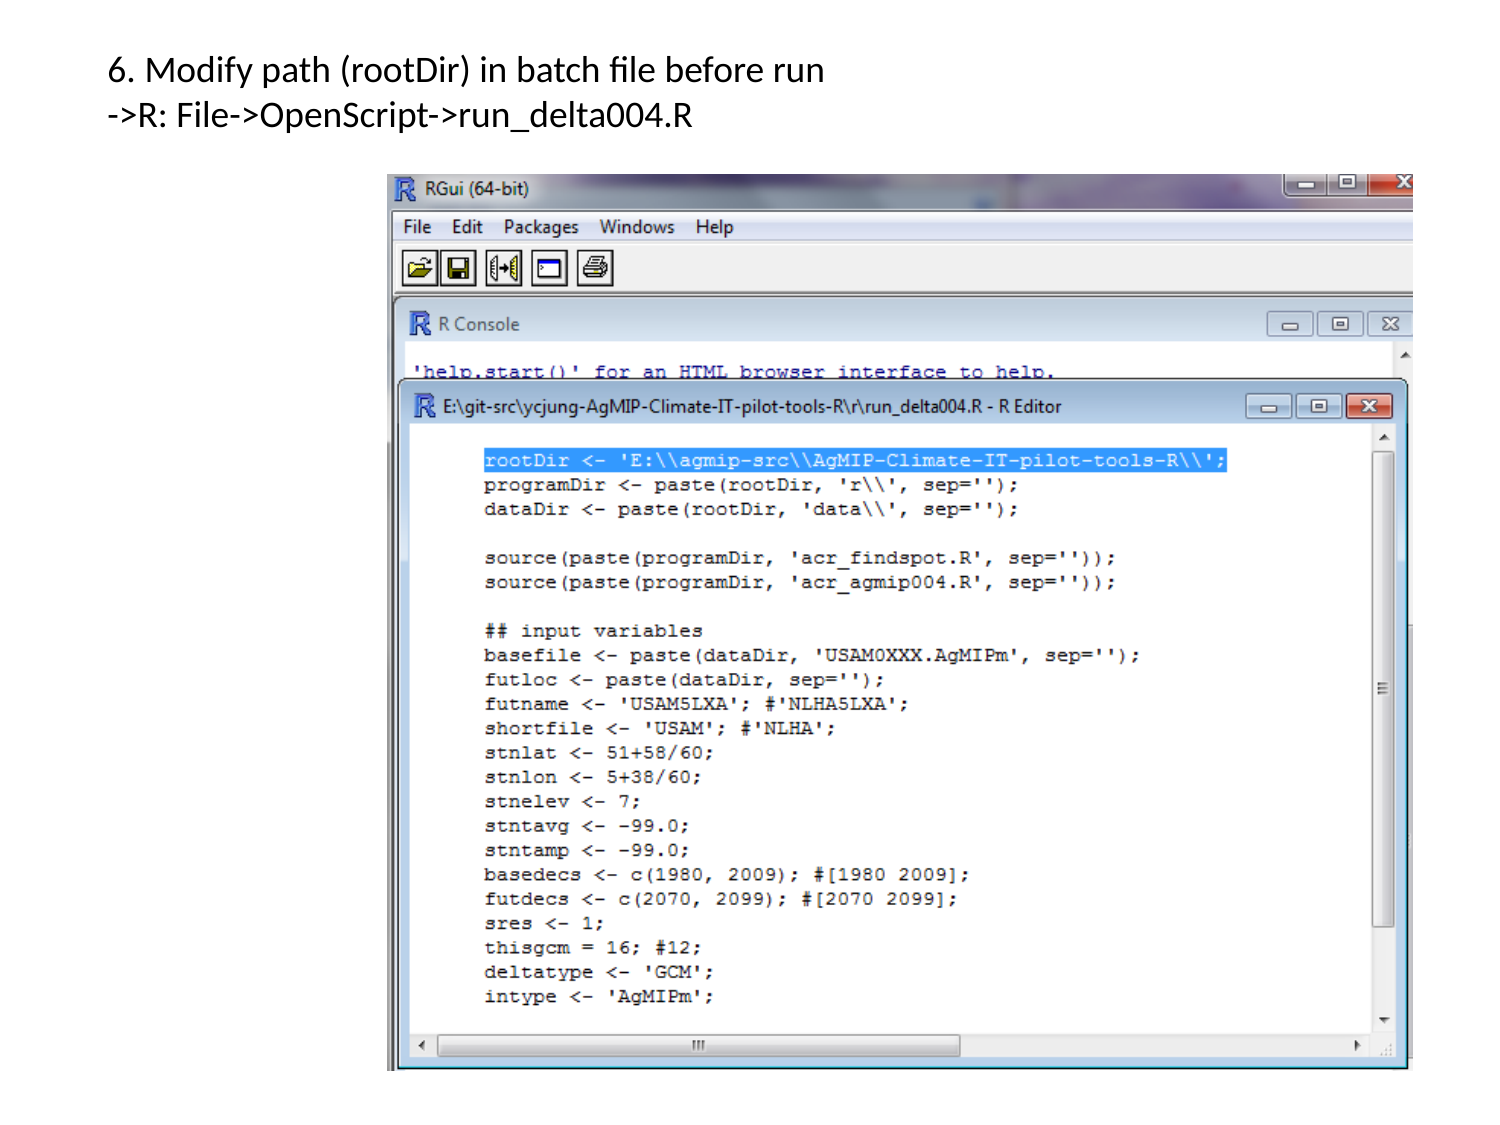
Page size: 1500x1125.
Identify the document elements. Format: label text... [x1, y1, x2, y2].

text_box 6. Modify path (rootDir) in batch file before run ->R: File->OpenScript->run_delta004.R [92, 37, 841, 143]
picture [387, 174, 1413, 1071]
